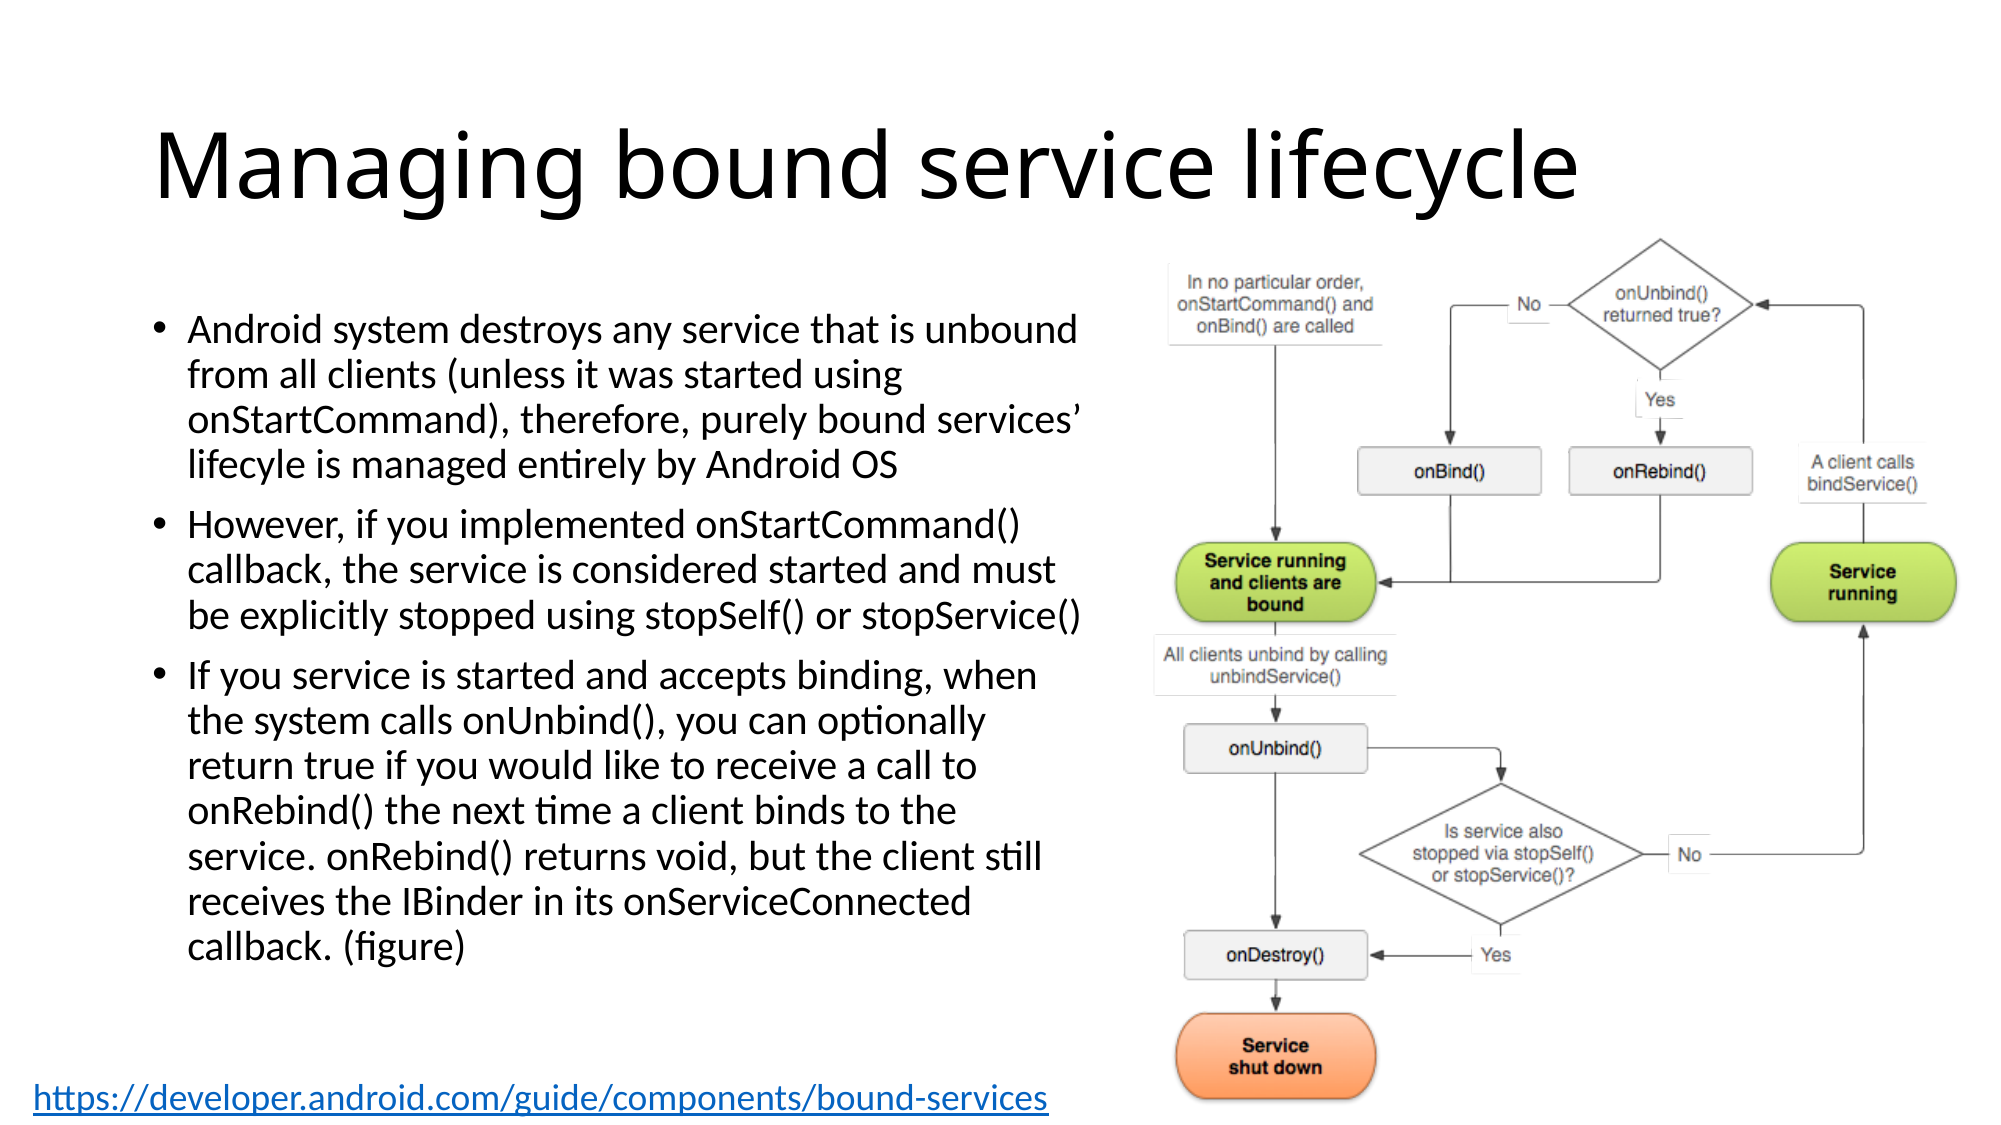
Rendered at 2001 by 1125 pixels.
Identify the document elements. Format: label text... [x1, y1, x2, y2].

title Managing bound service lifecycle [137, 59, 1863, 278]
text_box https://developer.android.com/guide/components/bound-services [18, 1065, 1512, 1125]
picture [1148, 228, 1971, 1115]
list Android system destroys any service that is unbound from all clients (unless it was started using onStartCommand), therefore, purely bound services’ lifecyle is managed entirely by Android OS However, if you implemented onStartCommand() callback, the service is considered started and must be explicitly stopped using stopSelf() or stopService() If you service is started and accepts binding, when the system calls onUnbind(), you can optionally return true if you would like to receive a call to onRebind() the next time a client binds to the service. onRebind() returns void, but the client still receives the IBinder in its onServiceConnected callback. (figure) [137, 299, 1098, 1014]
